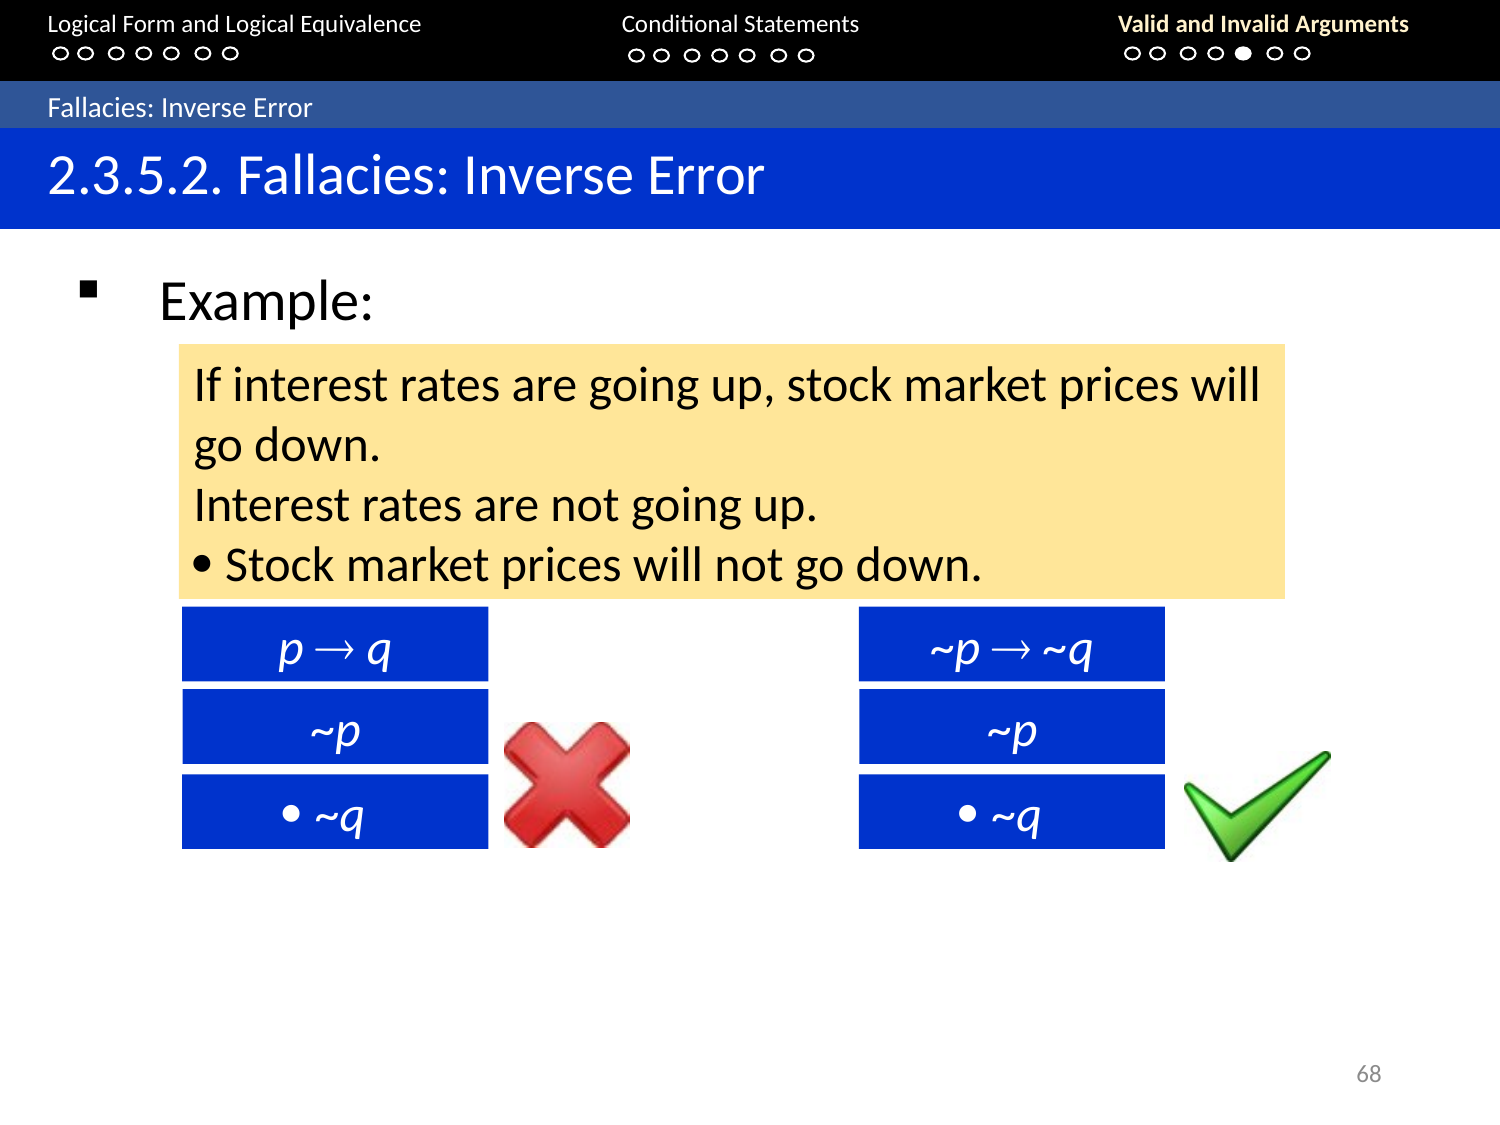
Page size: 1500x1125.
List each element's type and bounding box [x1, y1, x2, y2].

text_box [182, 606, 489, 851]
text_box [60, 254, 1453, 340]
picture [1184, 751, 1331, 862]
text_box [858, 606, 1166, 851]
slide_number [1059, 1042, 1397, 1103]
text_box [178, 344, 1285, 599]
text_box [0, 0, 1500, 229]
picture [504, 722, 630, 848]
